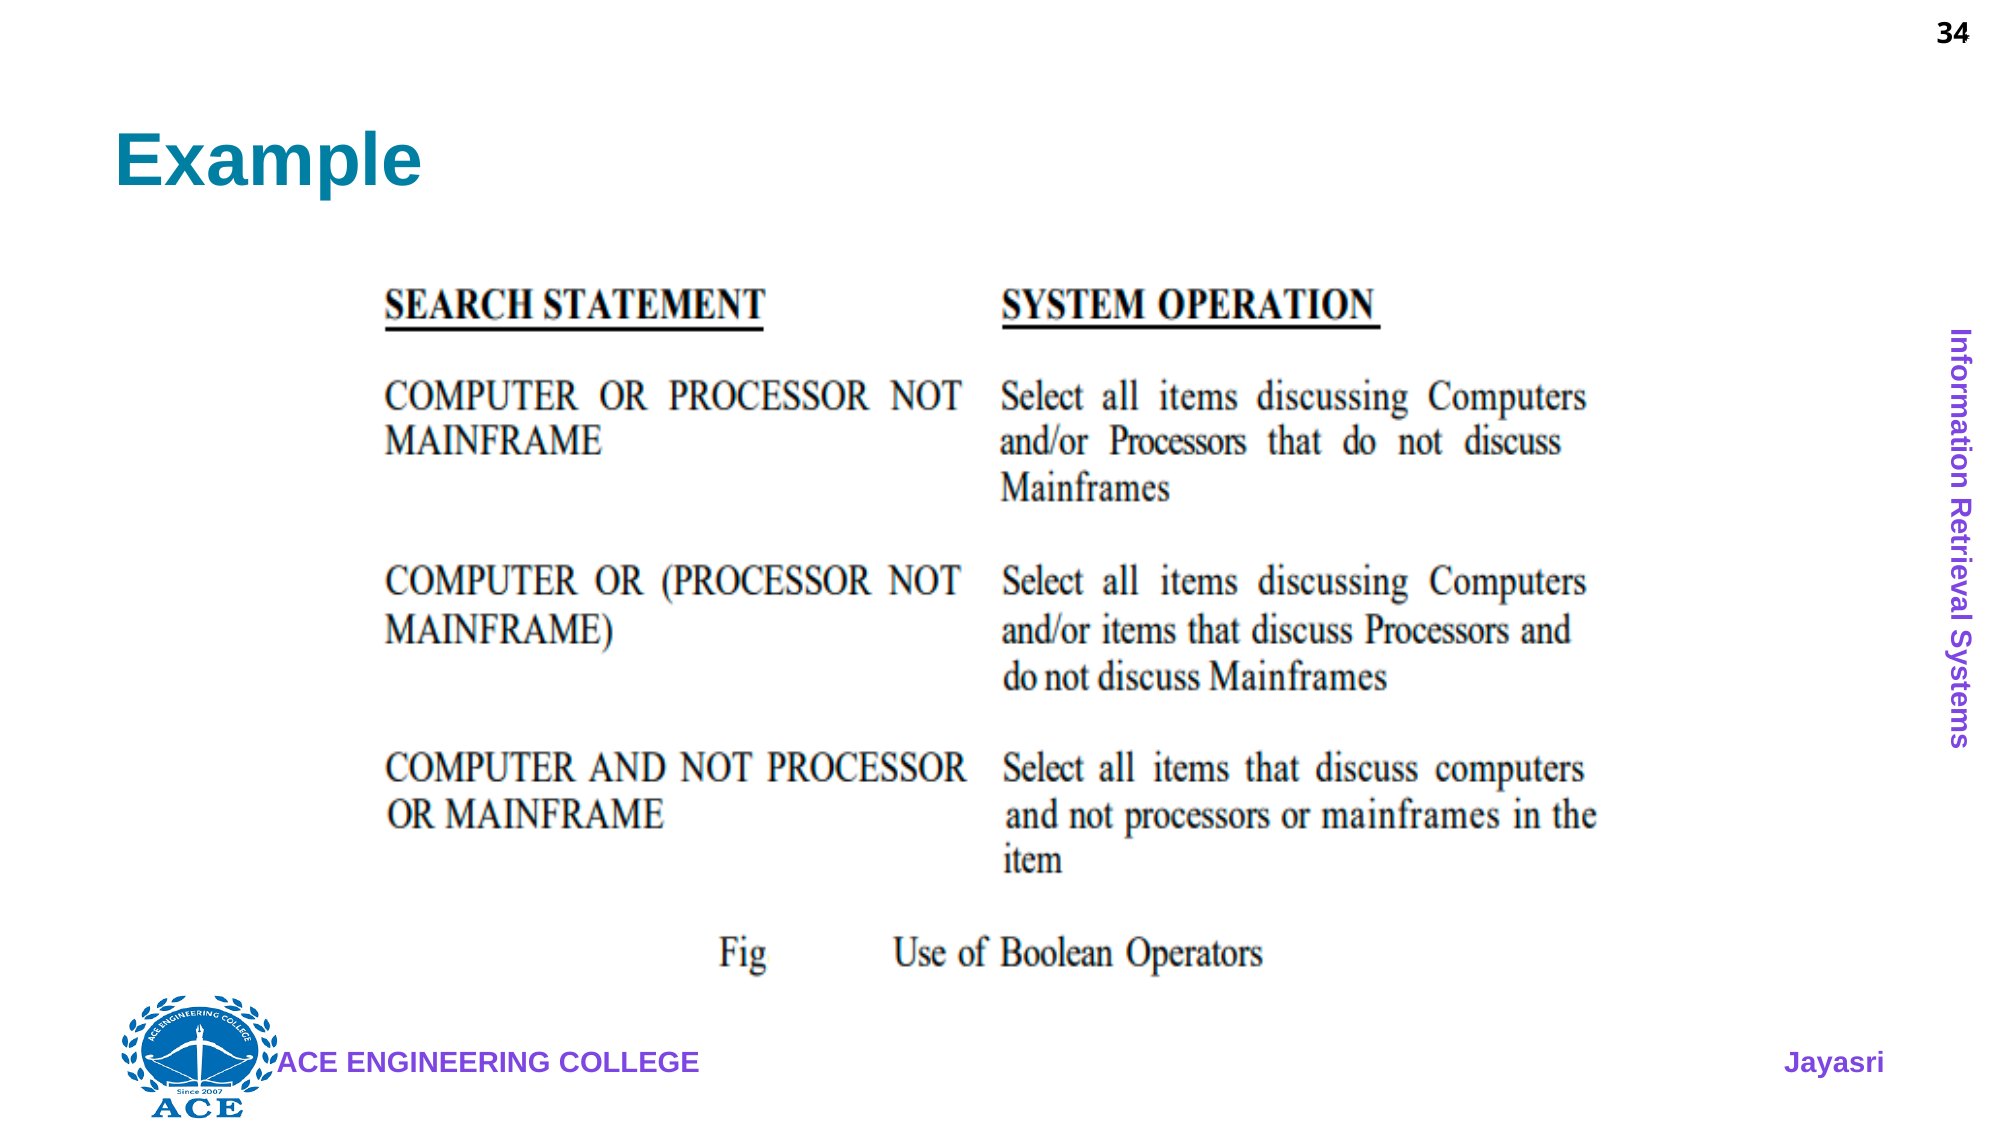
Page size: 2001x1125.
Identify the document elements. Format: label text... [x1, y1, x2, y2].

picture [376, 266, 1614, 988]
title Example [99, 35, 1900, 216]
picture [101, 975, 303, 1125]
slide_number 34 [1879, 18, 2000, 49]
